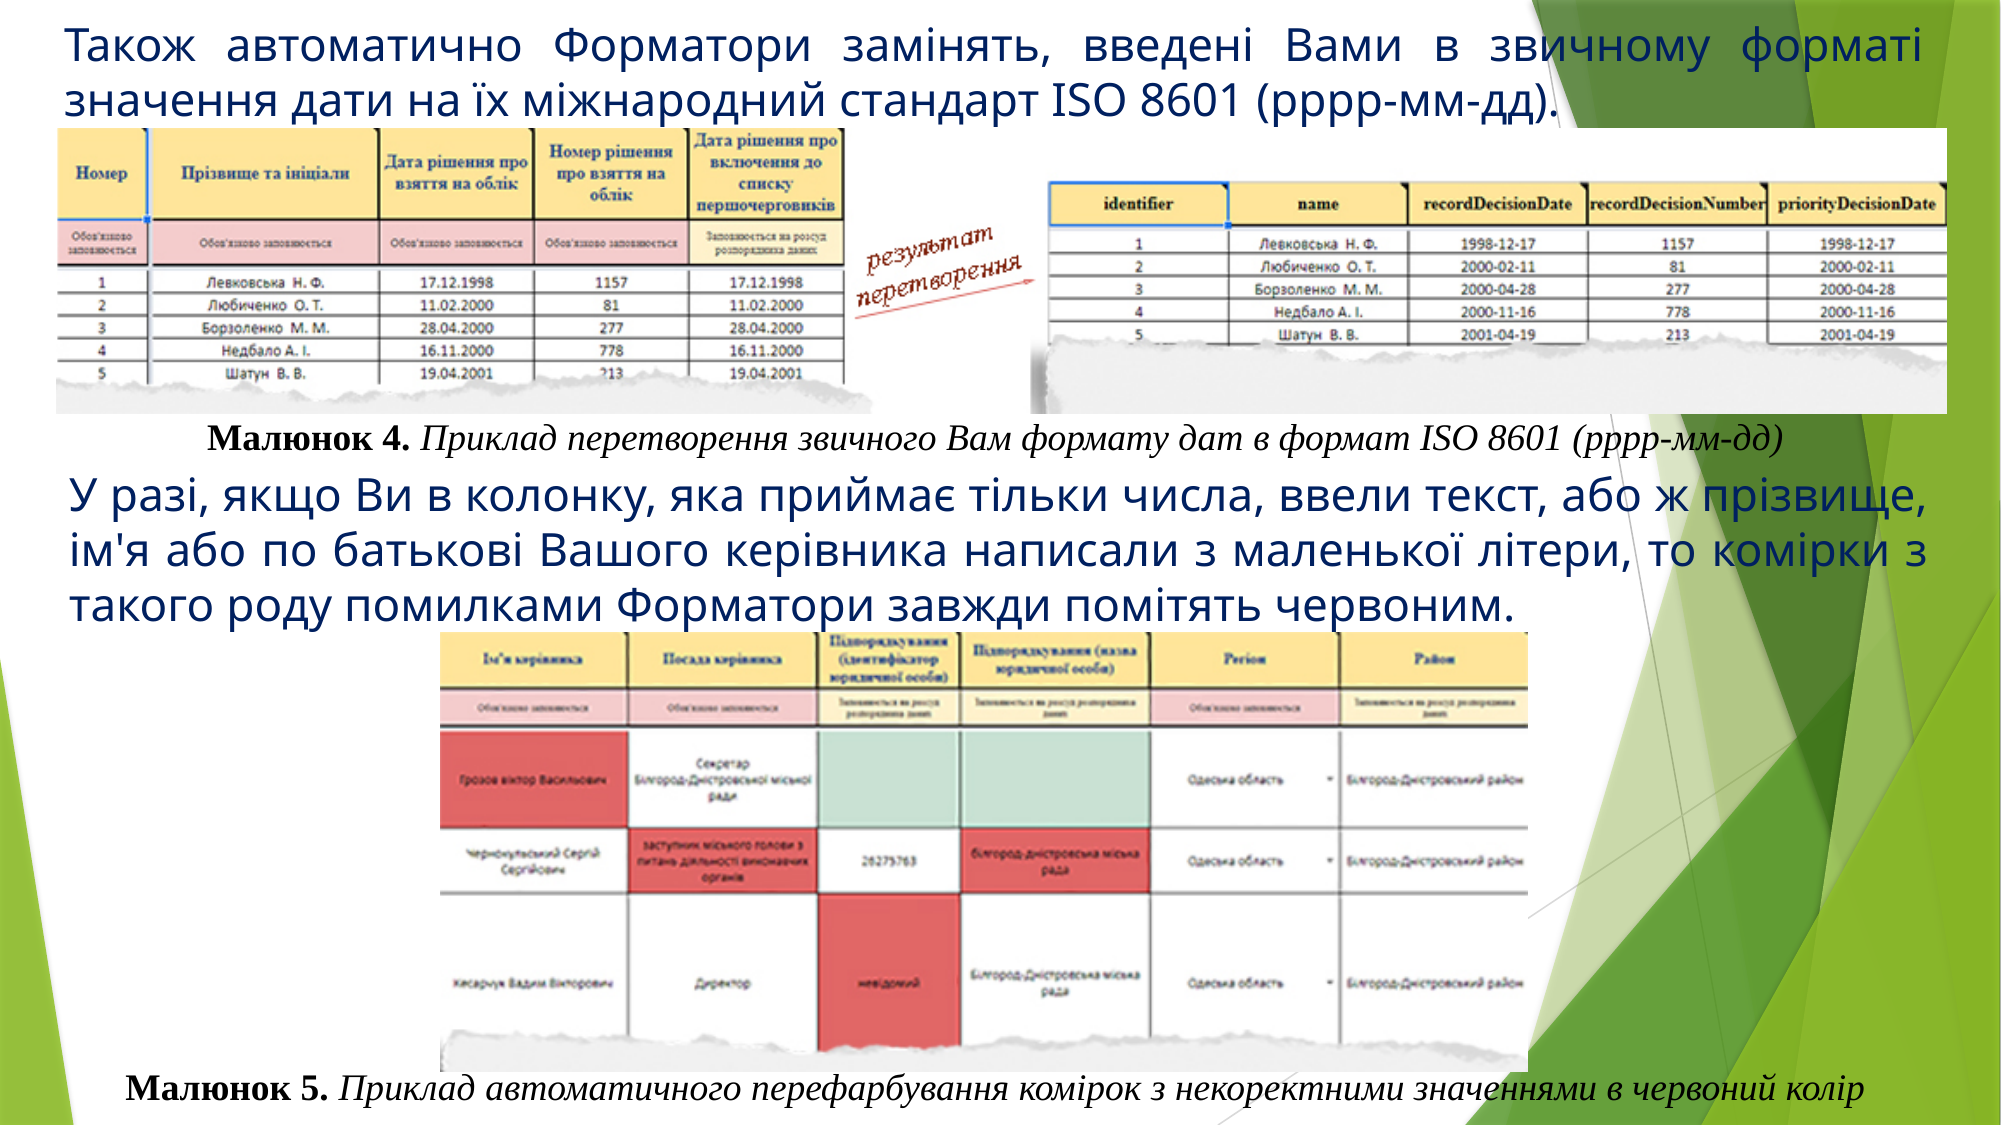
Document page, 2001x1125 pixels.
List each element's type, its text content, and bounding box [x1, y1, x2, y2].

text_box У разі, якщо Ви в колонку, яка приймає тільки числа, ввели текст, або ж прізвище, ім'я або по батькові Вашого керівника написали з маленької літери, то комірки з такого роду помилками Форматори завжди помітять червоним. [54, 457, 1944, 638]
picture [55, 128, 1947, 415]
text_box Малюнок 5. Приклад автоматичного перефарбування комірок з некоректними значеннями в червоний колір [110, 1055, 1916, 1116]
text_box Також автоматично Форматори замінять, введені Вами в звичному форматі значення дати на їх міжнародний стандарт ISO 8601 (рррр-мм-дд). [49, 7, 1940, 133]
picture [439, 631, 1528, 1072]
text_box Малюнок 4. Приклад перетворення звичного Вам формату дат в формат ISO 8601 (рррр-мм-дд) [60, 426, 1940, 466]
